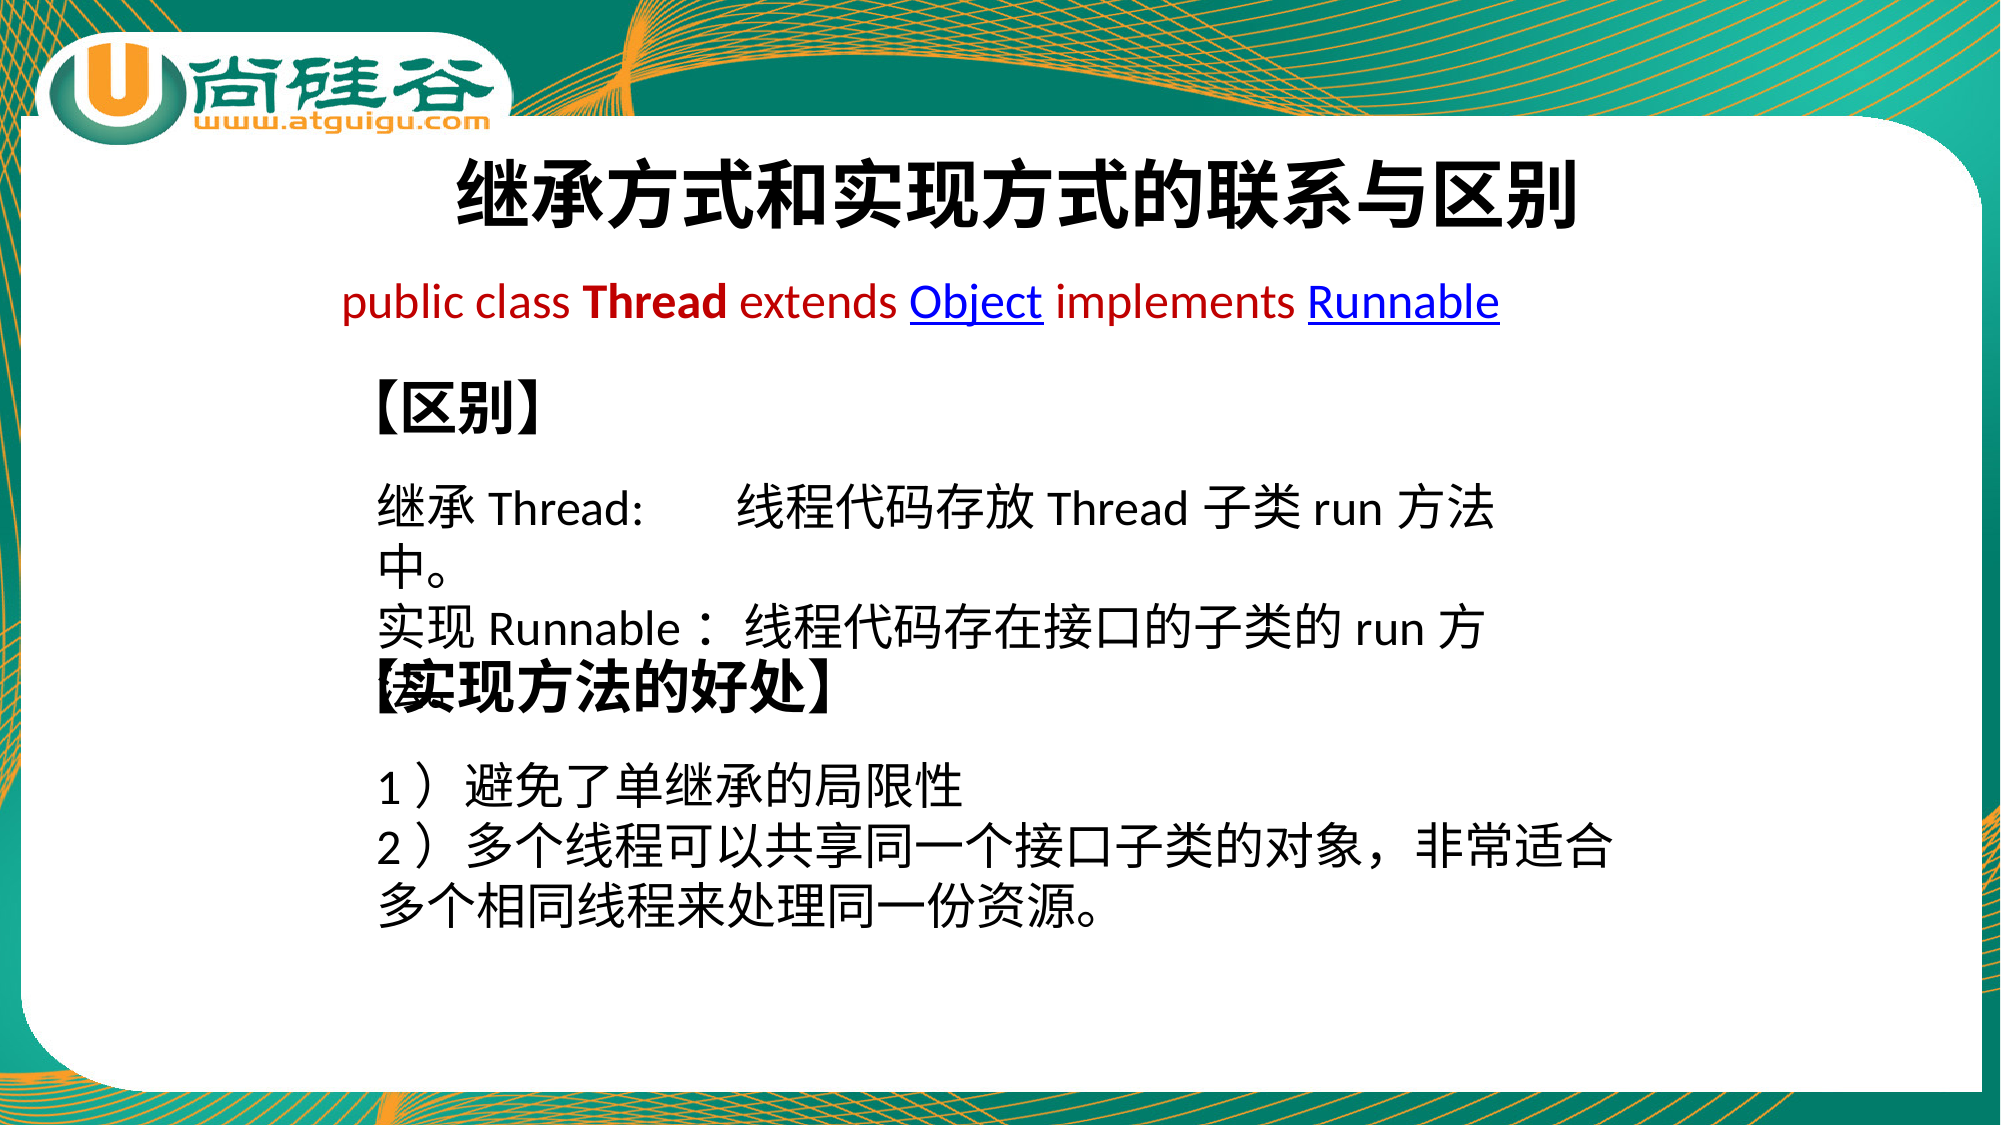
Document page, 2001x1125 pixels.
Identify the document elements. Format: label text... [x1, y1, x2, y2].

text_box 继承Thread: 线程代码存放Thread子类run方法中。 实现Runnable：线程代码存在接口的子类的run方法。 [362, 467, 1532, 723]
text_box 1）避免了单继承的局限性 2）多个线程可以共享同一个接口子类的对象，非常适合多个相同线程来处理同一份资源。 [362, 747, 1674, 942]
text_box public class Thread extends Object implements Runnable [326, 261, 1674, 336]
text_box 【实现方法的好处】 [326, 643, 889, 728]
title 继承方式和实现方式的联系与区别 [391, 123, 1644, 261]
picture [0, 0, 2001, 1125]
text_box 【区别】 [326, 364, 635, 450]
